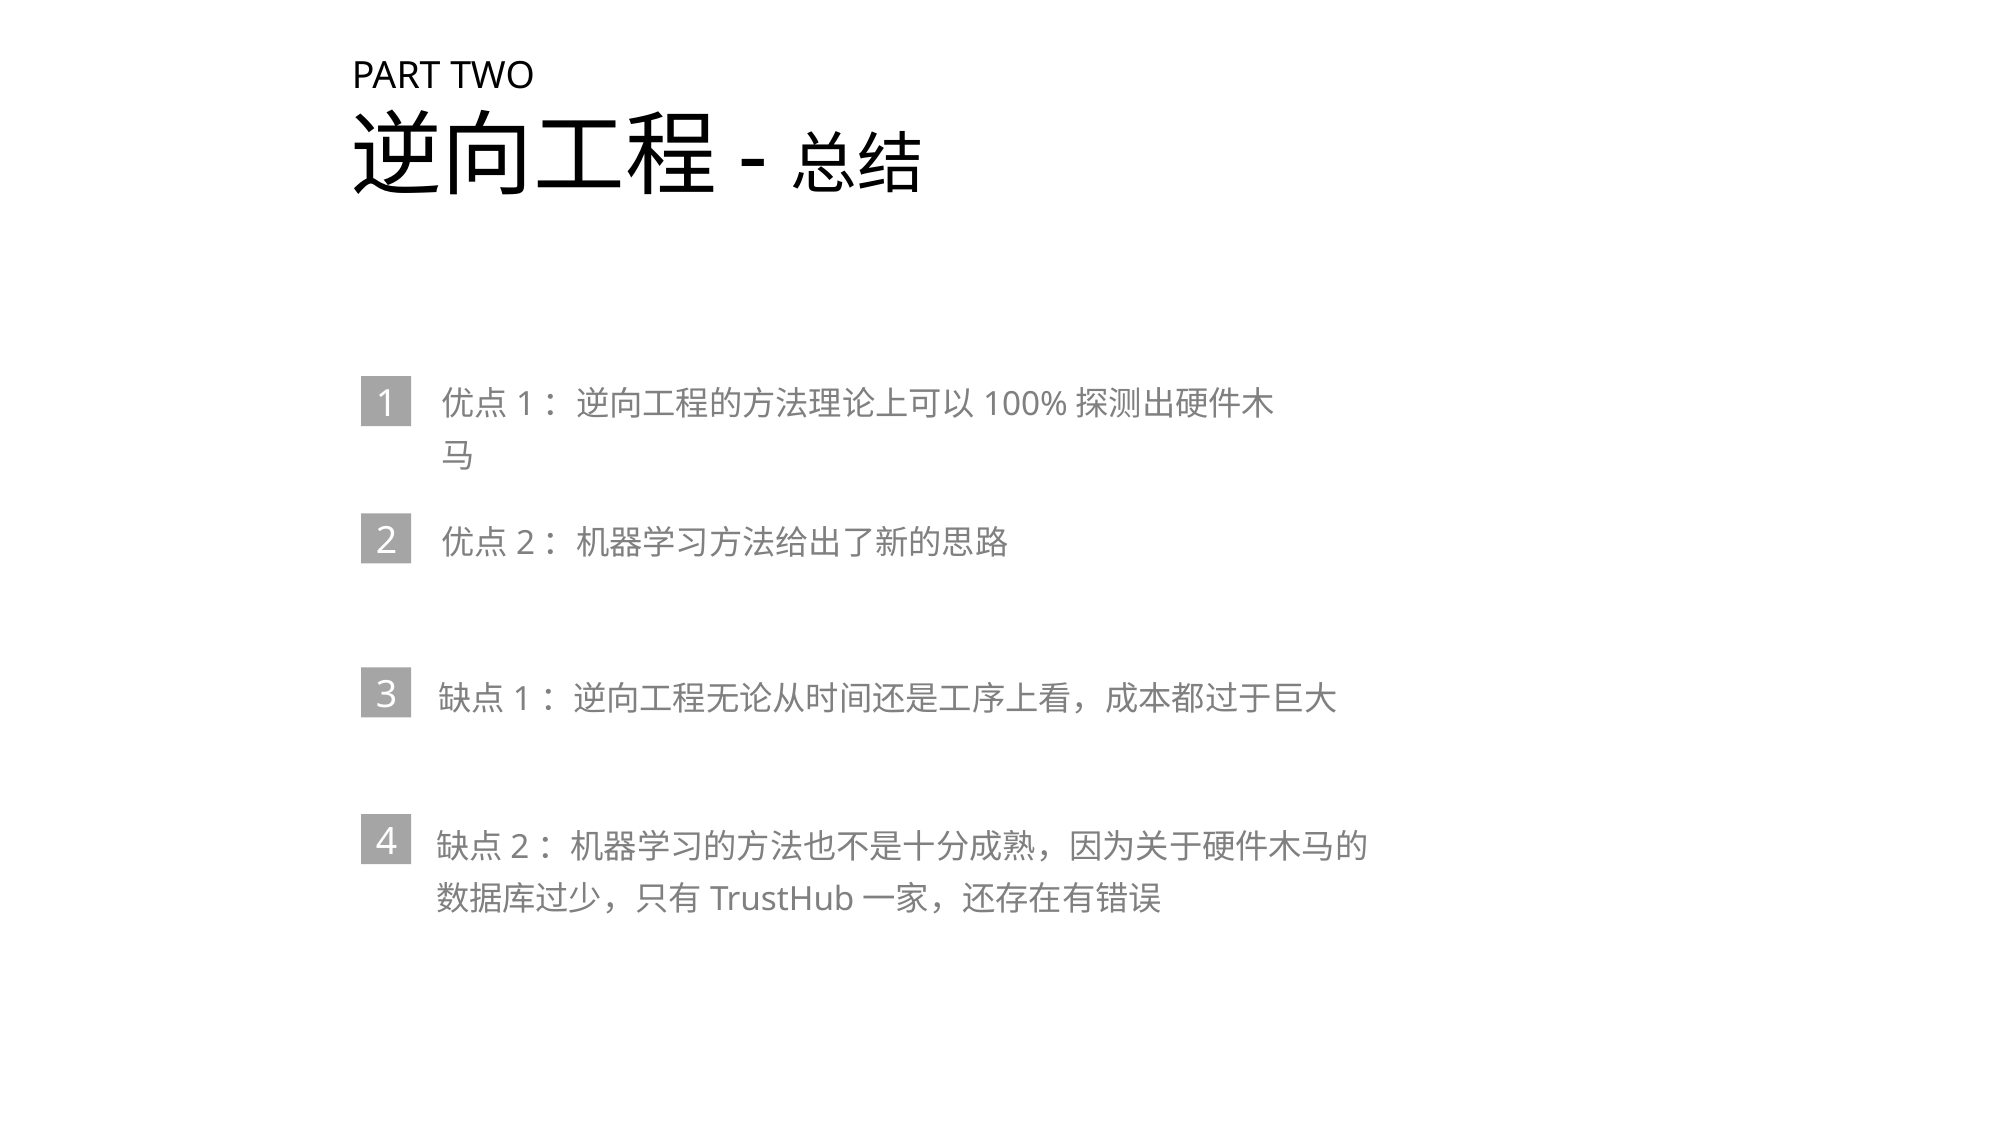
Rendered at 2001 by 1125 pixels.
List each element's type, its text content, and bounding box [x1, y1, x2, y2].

text_box 1 [360, 375, 412, 427]
text_box 2 [360, 512, 412, 564]
text_box 缺点1：逆向工程无论从时间还是工序上看，成本都过于巨大 [423, 658, 1396, 725]
text_box 3 [360, 666, 412, 718]
text_box 优点1：逆向工程的方法理论上可以100%探测出硬件木马 [426, 362, 1320, 481]
text_box 4 [360, 813, 412, 865]
text_box PART TWO 逆向工程-总结 [317, 43, 939, 213]
text_box 缺点2：机器学习的方法也不是十分成熟，因为关于硬件木马的数据库过少，只有TrustHub一家，还存在有错误 [421, 805, 1417, 925]
text_box 优点2：机器学习方法给出了新的思路 [426, 502, 1249, 569]
